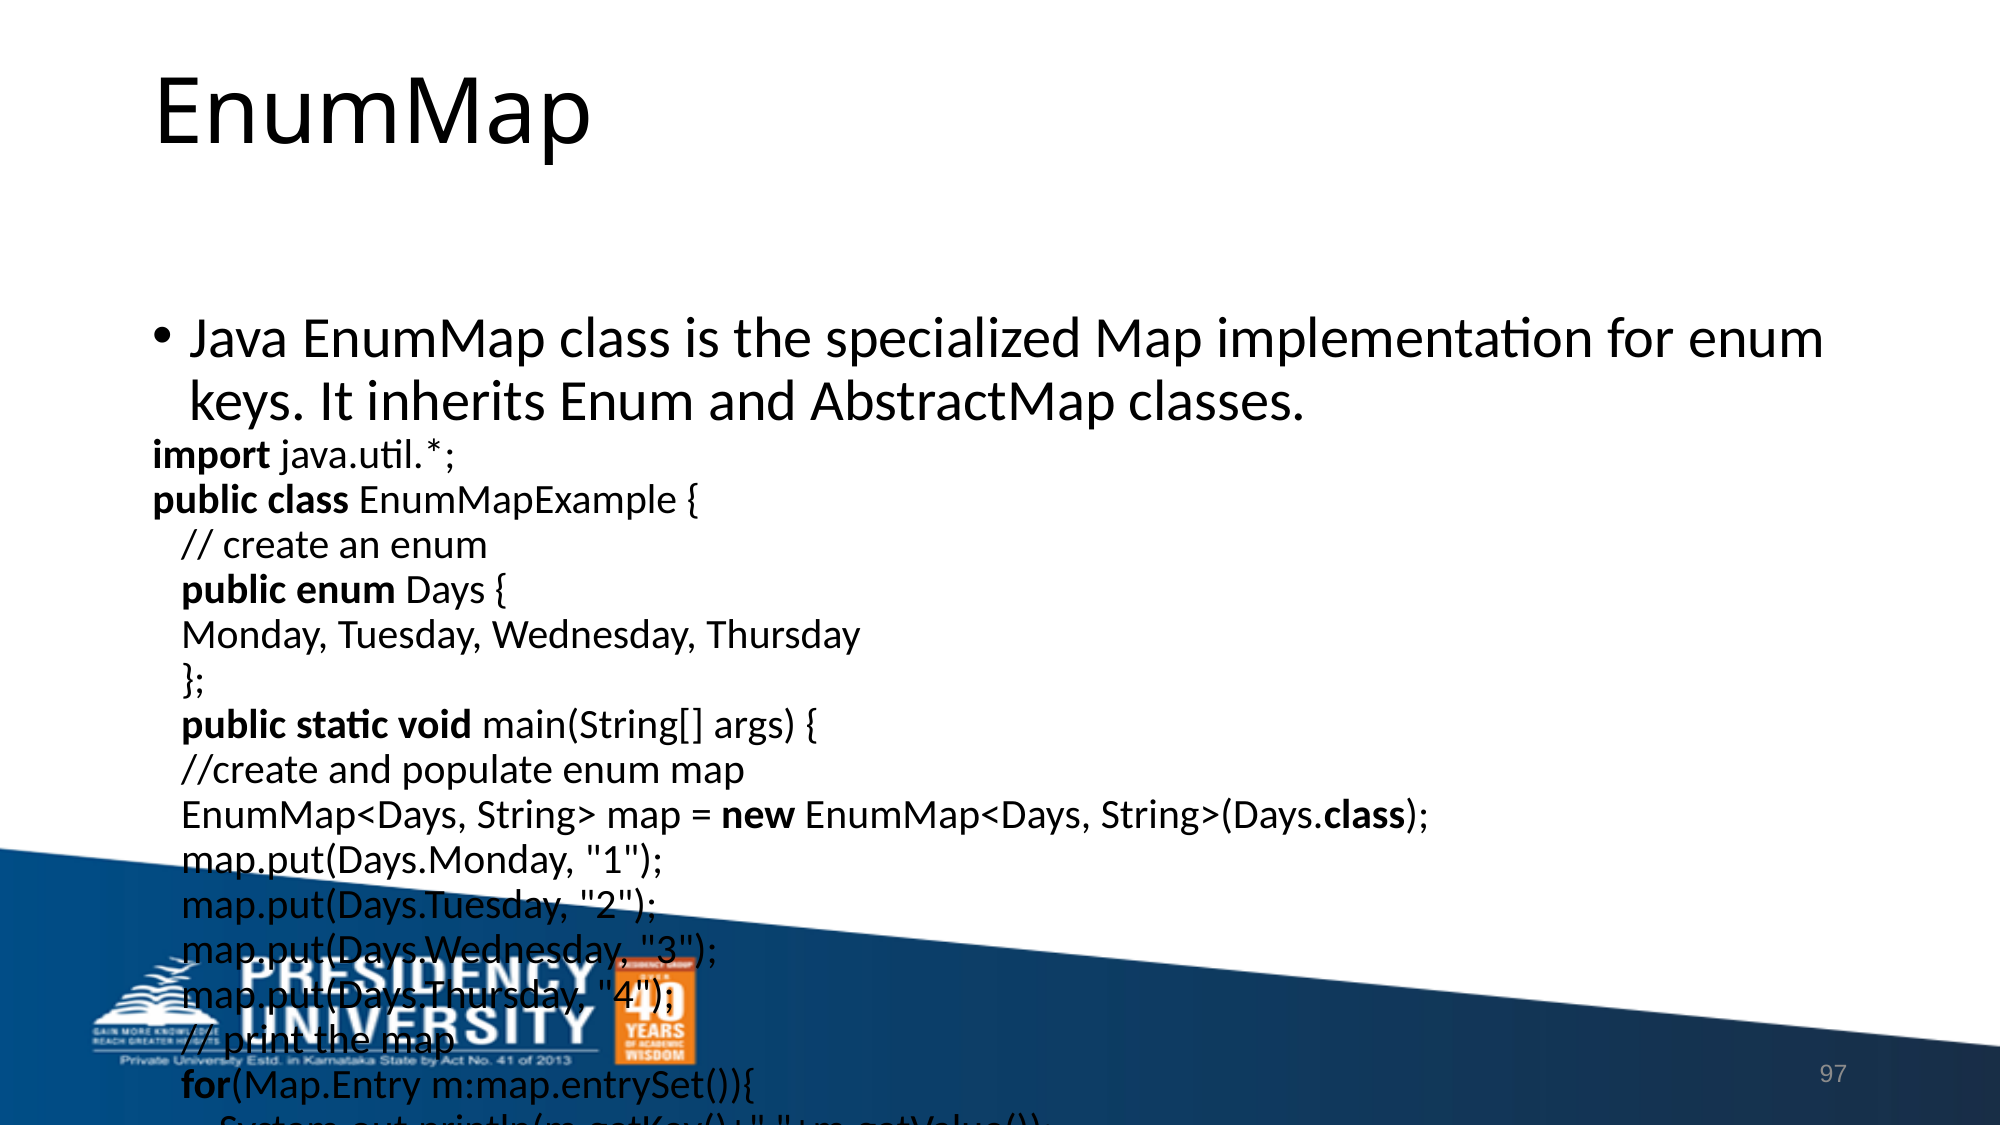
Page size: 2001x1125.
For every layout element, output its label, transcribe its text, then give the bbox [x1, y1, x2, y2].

slide_number 97 [1412, 1042, 1863, 1103]
title EnumMap [137, 59, 1863, 278]
picture [0, 845, 2000, 1125]
list Java EnumMap class is the specialized Map implementation for enum keys. It inherits Enum and AbstractMap classes. import java.util.*; public class EnumMapExample { // create an enum public enum Days { Monday, Tuesday, Wednesday, Thursday }; public static void main(String[] args) { //create and populate enum map EnumMap<Days, String> map = new EnumMap<Days, String>(Days.class); map.put(Days.Monday, "1"); map.put(Days.Tuesday, "2"); map.put(Days.Wednesday, "3"); map.put(Days.Thursday, "4"); // print the map for(Map.Entry m:map.entrySet()){ System.out.println(m.getKey()+" "+m.getValue()); } } } [137, 299, 1863, 1014]
